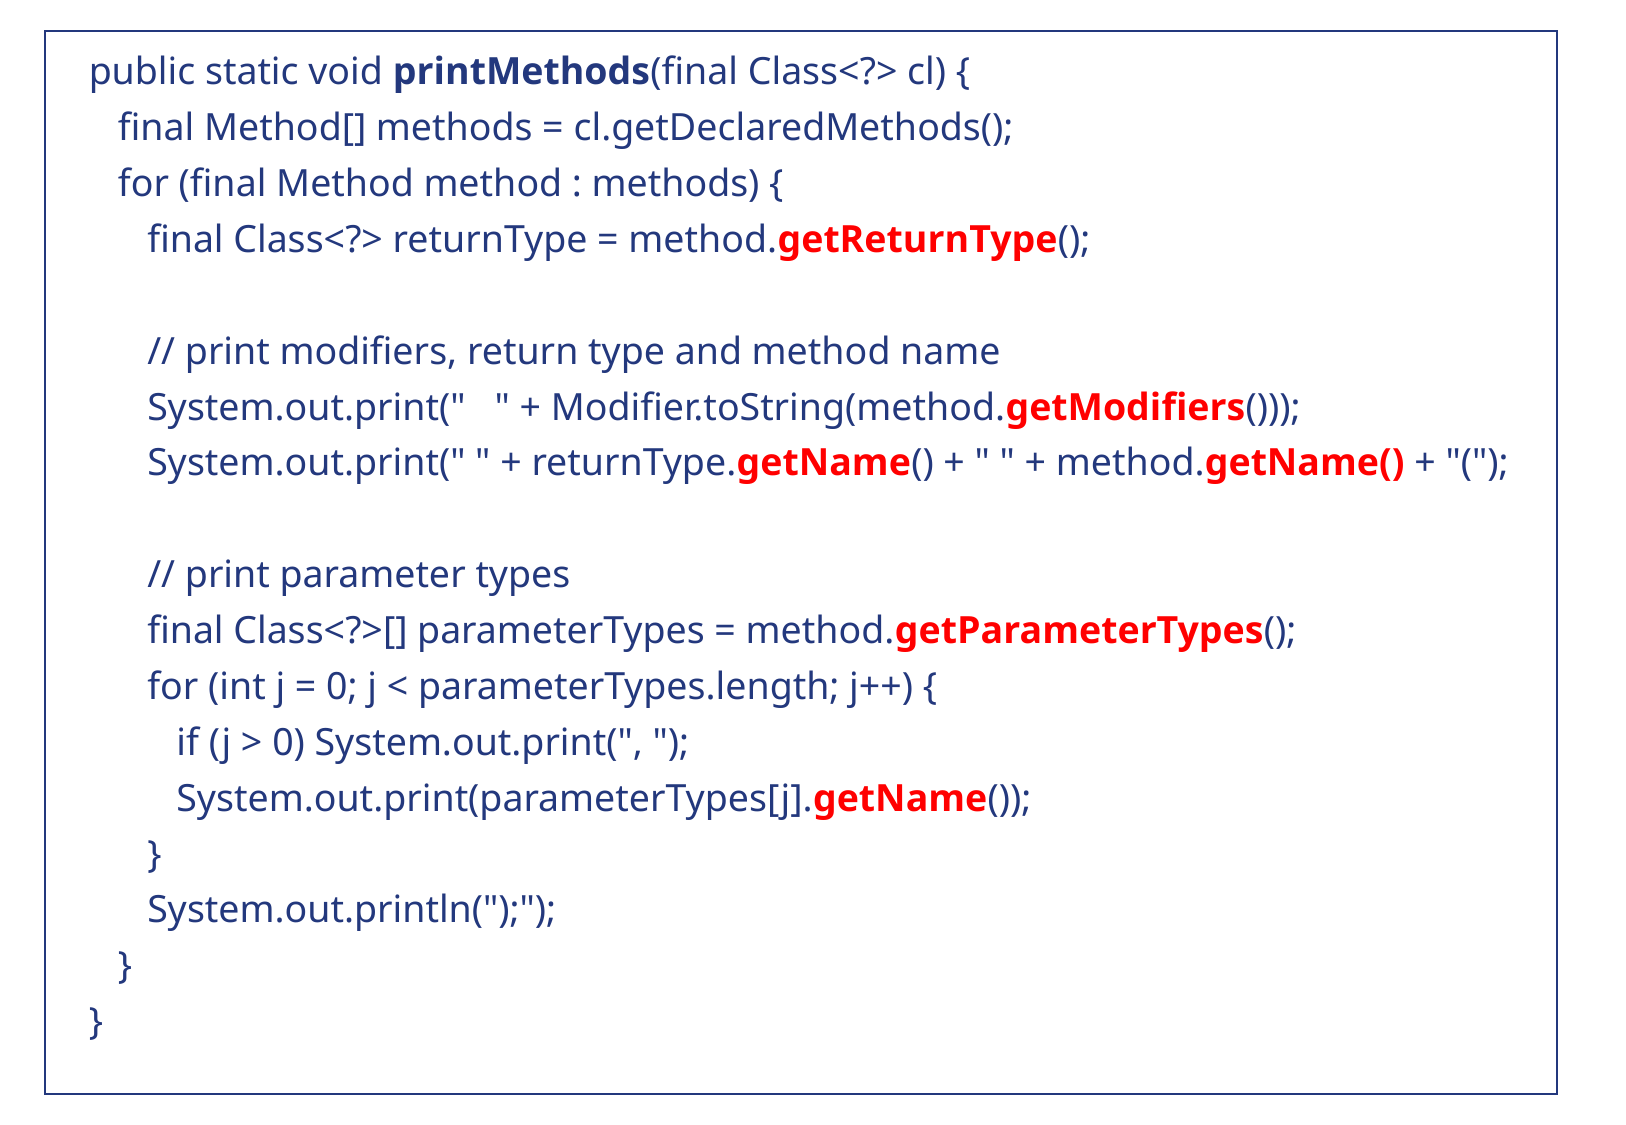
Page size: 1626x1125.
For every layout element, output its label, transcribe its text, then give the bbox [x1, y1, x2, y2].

text_box public static void printMethods(final Class<?> cl) { final Method[] methods = cl.getDeclaredMethods(); for (final Method method : methods) { final Class<?> returnType = method.getReturnType(); // print modifiers, return type and method name System.out.print(" " + Modifier.toString(method.getModifiers())); System.out.print(" " + returnType.getName() + " " + method.getName() + "("); // print parameter types final Class<?>[] parameterTypes = method.getParameterTypes(); for (int j = 0; j < parameterTypes.length; j++) { if (j > 0) System.out.print(", "); System.out.print(parameterTypes[j].getName()); } System.out.println(");"); } } [44, 31, 1557, 1094]
